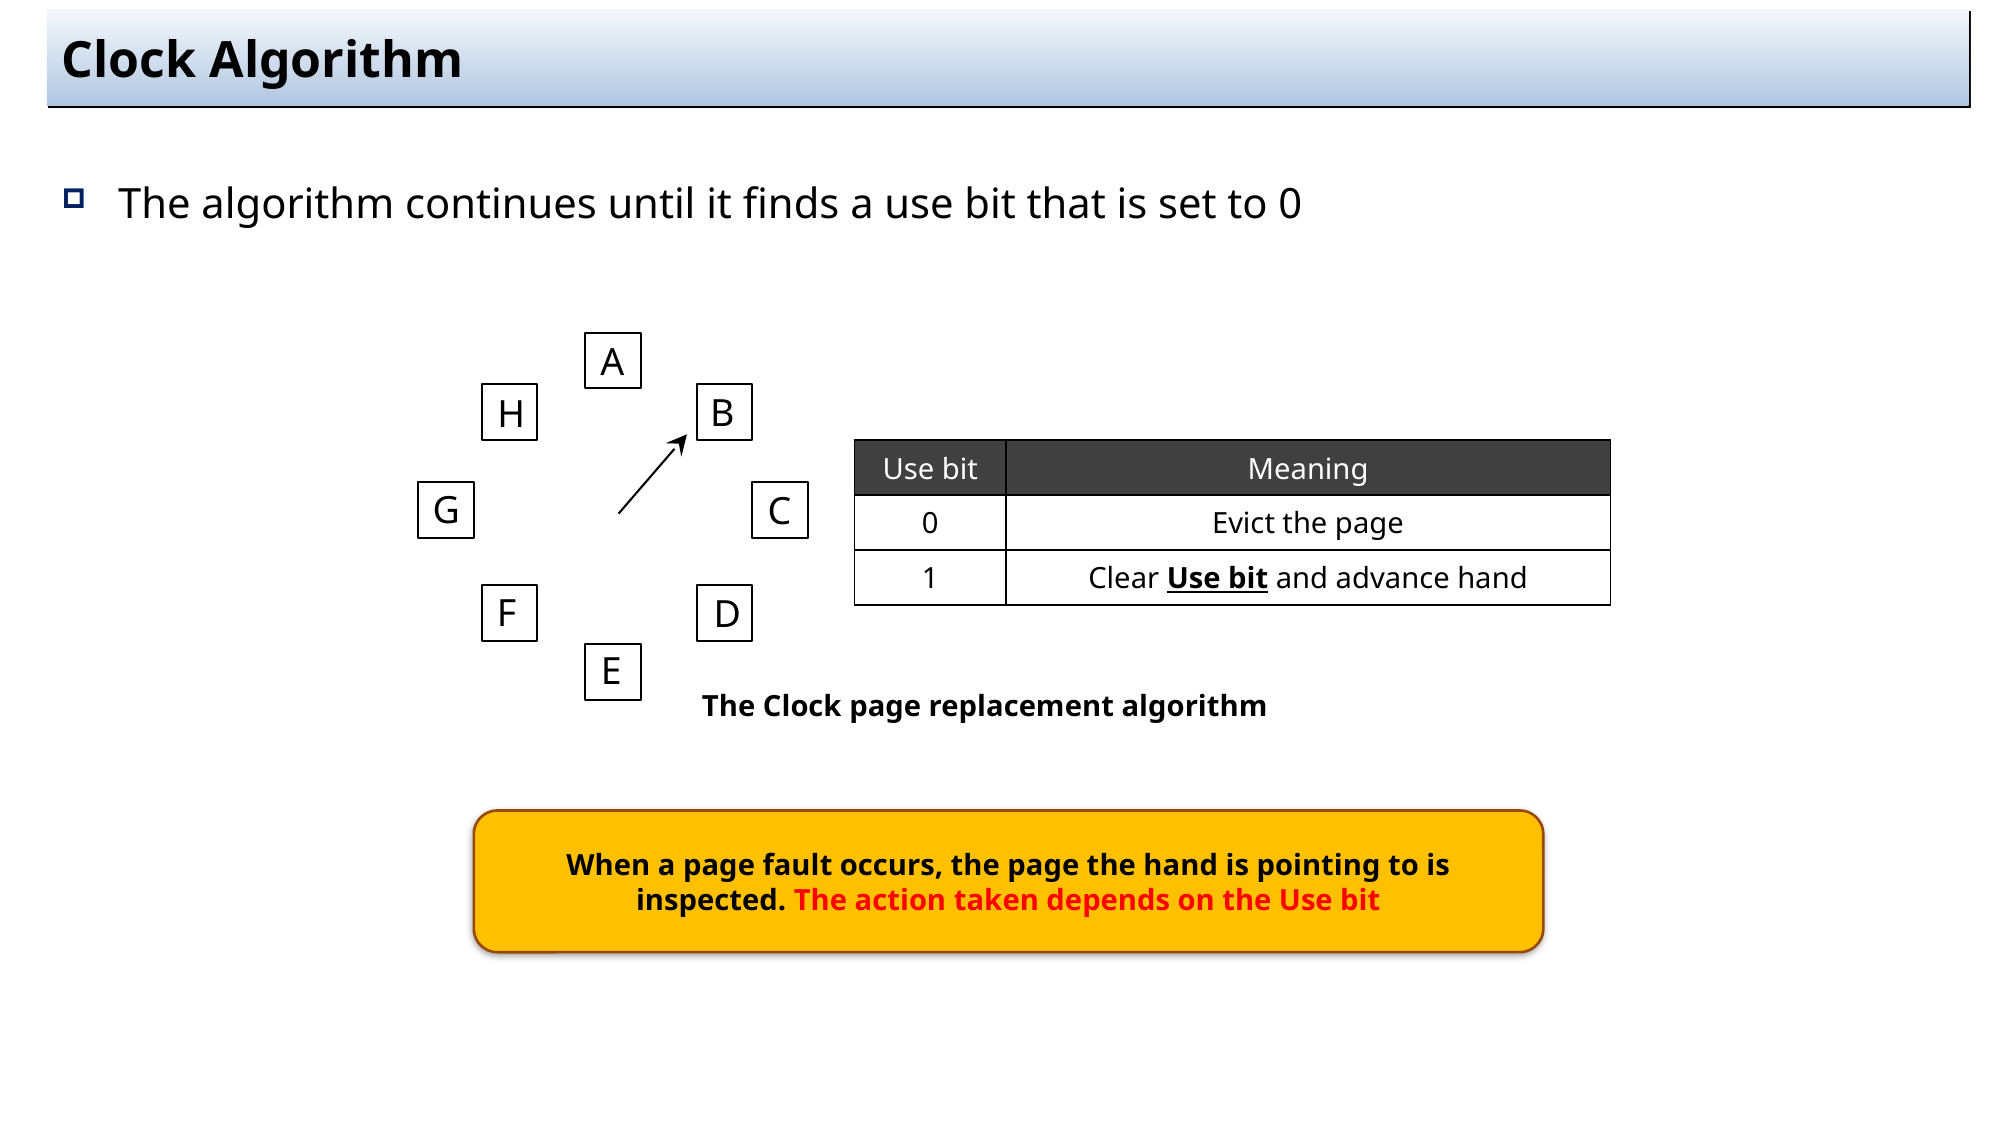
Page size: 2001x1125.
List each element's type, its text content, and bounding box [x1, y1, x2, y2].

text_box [618, 434, 688, 514]
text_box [417, 332, 809, 701]
table_cell Evict the page [1007, 496, 1610, 549]
table_header Use bit [855, 441, 1005, 494]
table_cell 0 [855, 496, 1005, 549]
title Clock Algorithm [46, 8, 1969, 106]
text_box The Clock page replacement algorithm [687, 680, 1290, 730]
list The algorithm continues until it finds a use bit that is set to 0 [46, 144, 1969, 1048]
table_cell 1 [855, 551, 1005, 604]
table_header Meaning [1007, 441, 1610, 494]
table_cell Clear Use bit and advance hand [1007, 551, 1610, 604]
text_box When a page fault occurs, the page the hand is pointing to is inspected. The action taken depends on the Use bit [470, 807, 1547, 956]
